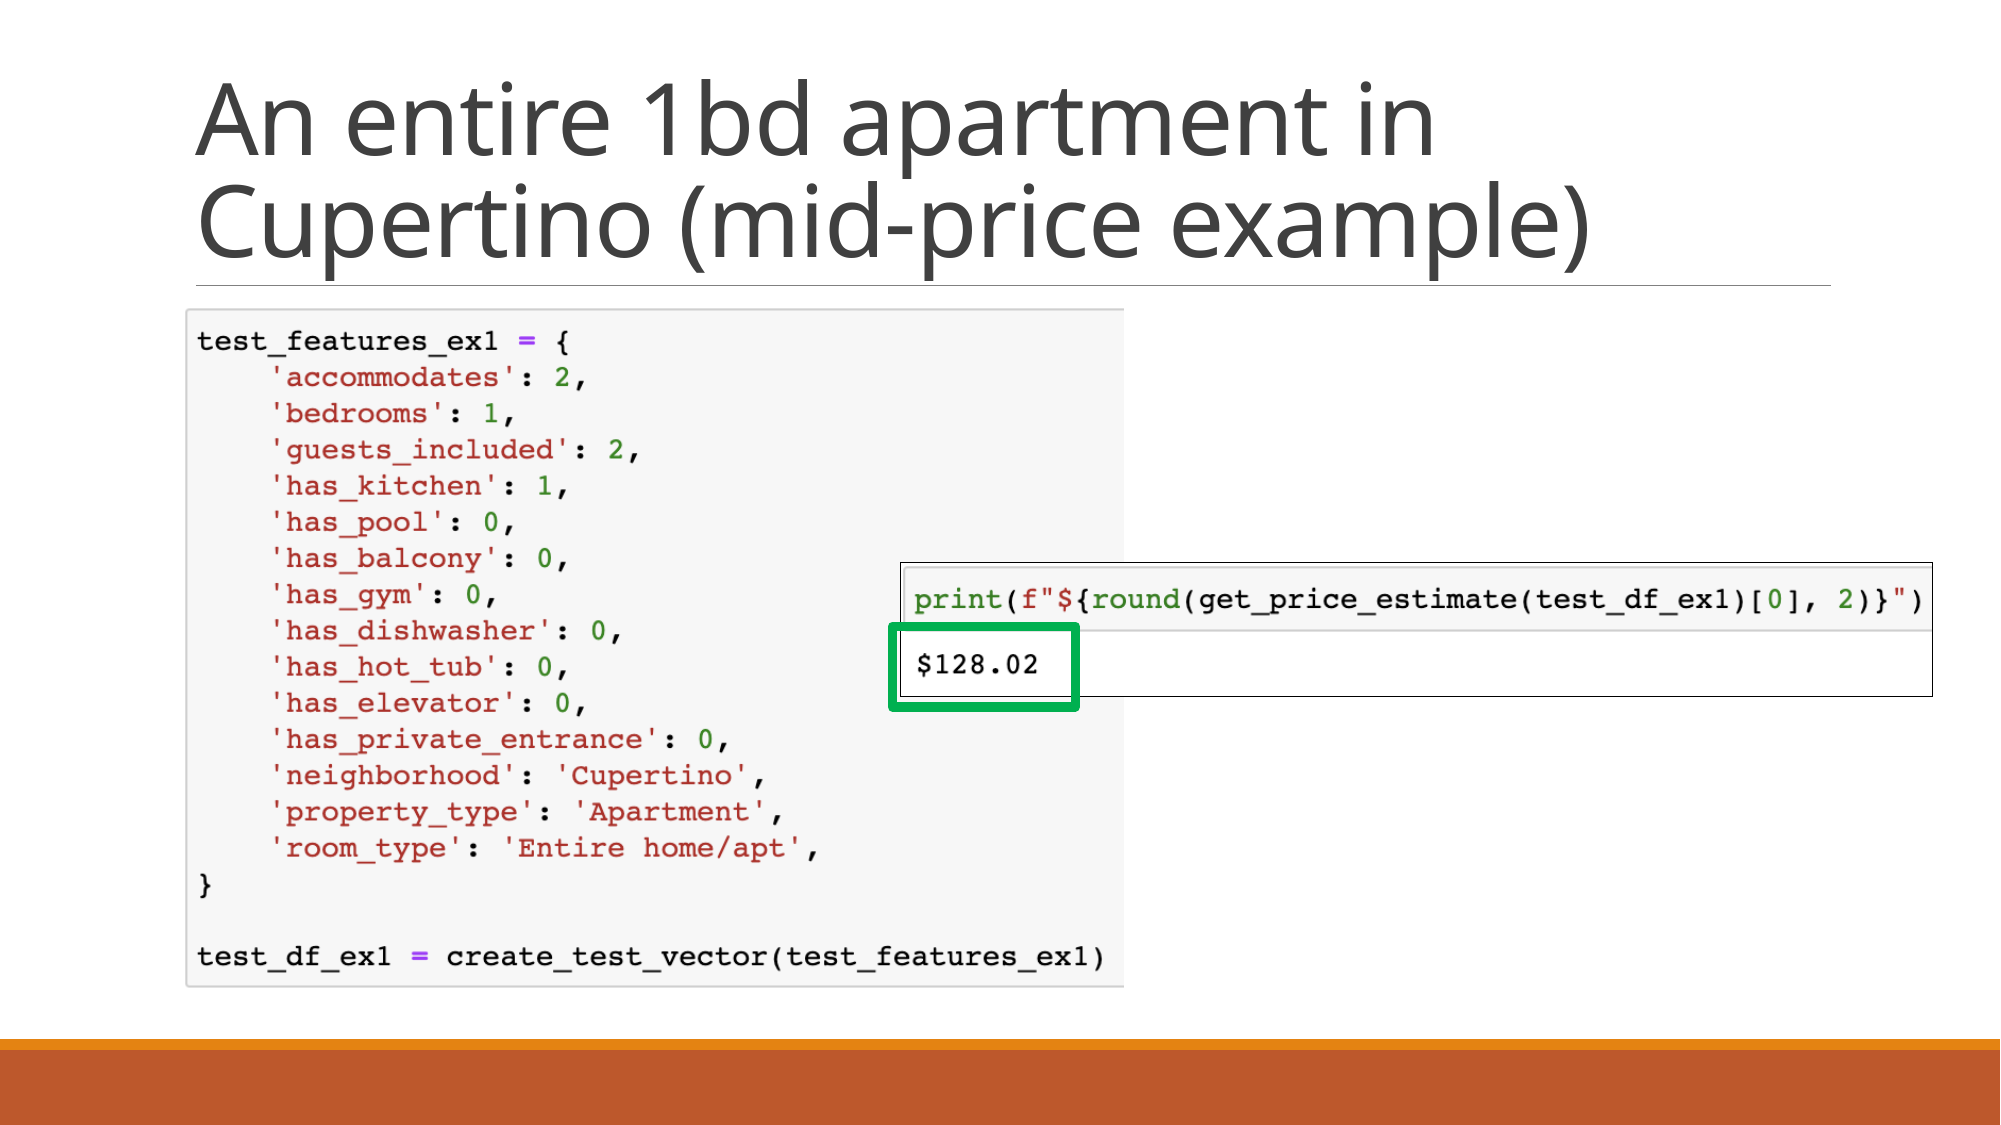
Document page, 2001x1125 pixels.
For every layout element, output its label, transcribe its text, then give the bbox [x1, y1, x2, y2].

picture [899, 562, 1933, 698]
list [179, 302, 1125, 994]
title An entire 1bd apartment in Cupertino (mid-price example) [180, 47, 1830, 285]
